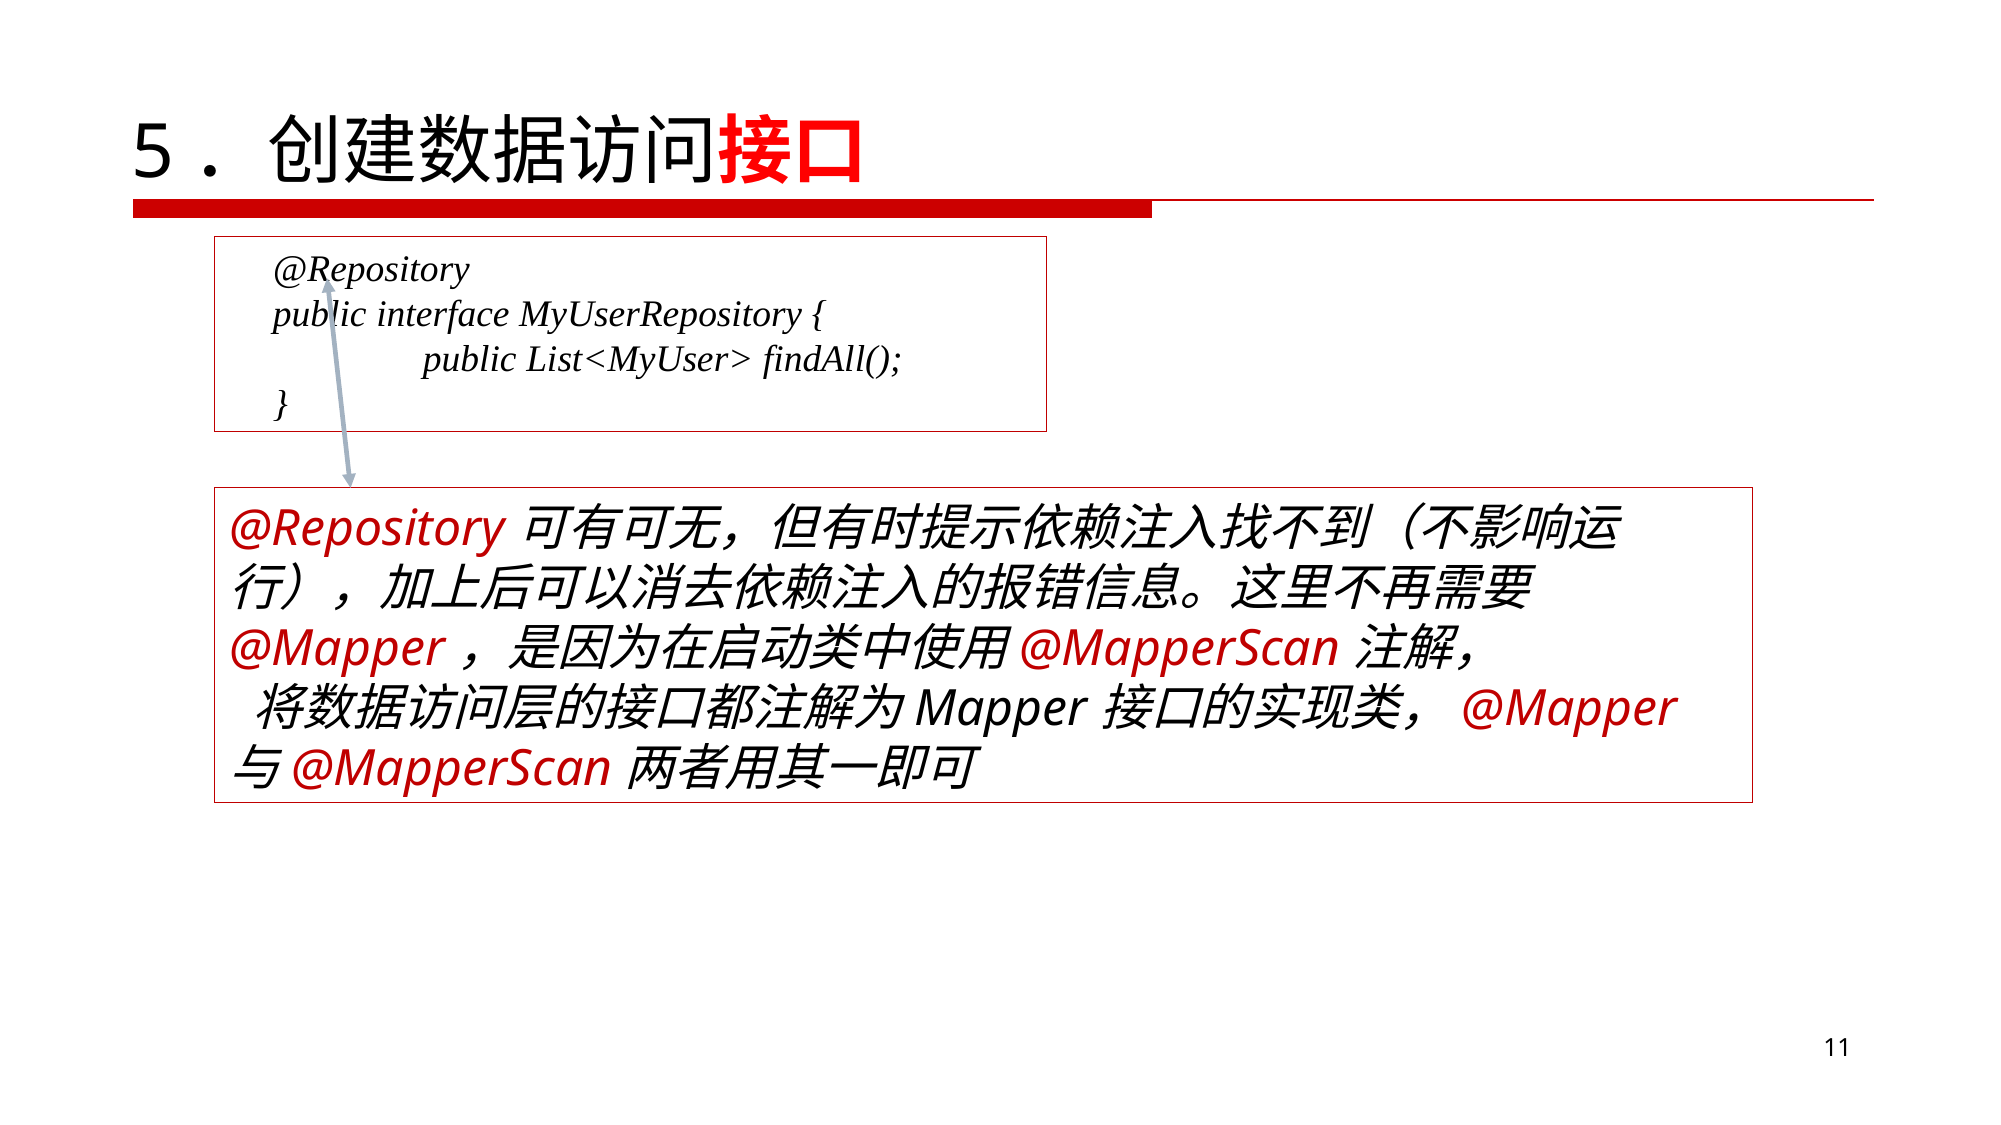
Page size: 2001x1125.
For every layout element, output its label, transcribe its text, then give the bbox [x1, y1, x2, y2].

title 5．创建数据访问接口 [116, 0, 1867, 200]
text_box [327, 278, 351, 488]
text_box @Repository public interface MyUserRepository { public List<MyUser> findAll(); } [214, 236, 1047, 432]
slide_number 11 [1433, 1024, 1867, 1103]
text_box @Repository可有可无，但有时提示依赖注入找不到（不影响运行），加上后可以消去依赖注入的报错信息。这里不再需要@Mapper，是因为在启动类中使用@MapperScan注解， 将数据访问层的接口都注解为Mapper接口的实现类，@Mapper与@MapperScan两者用其一即可 [214, 487, 1753, 803]
